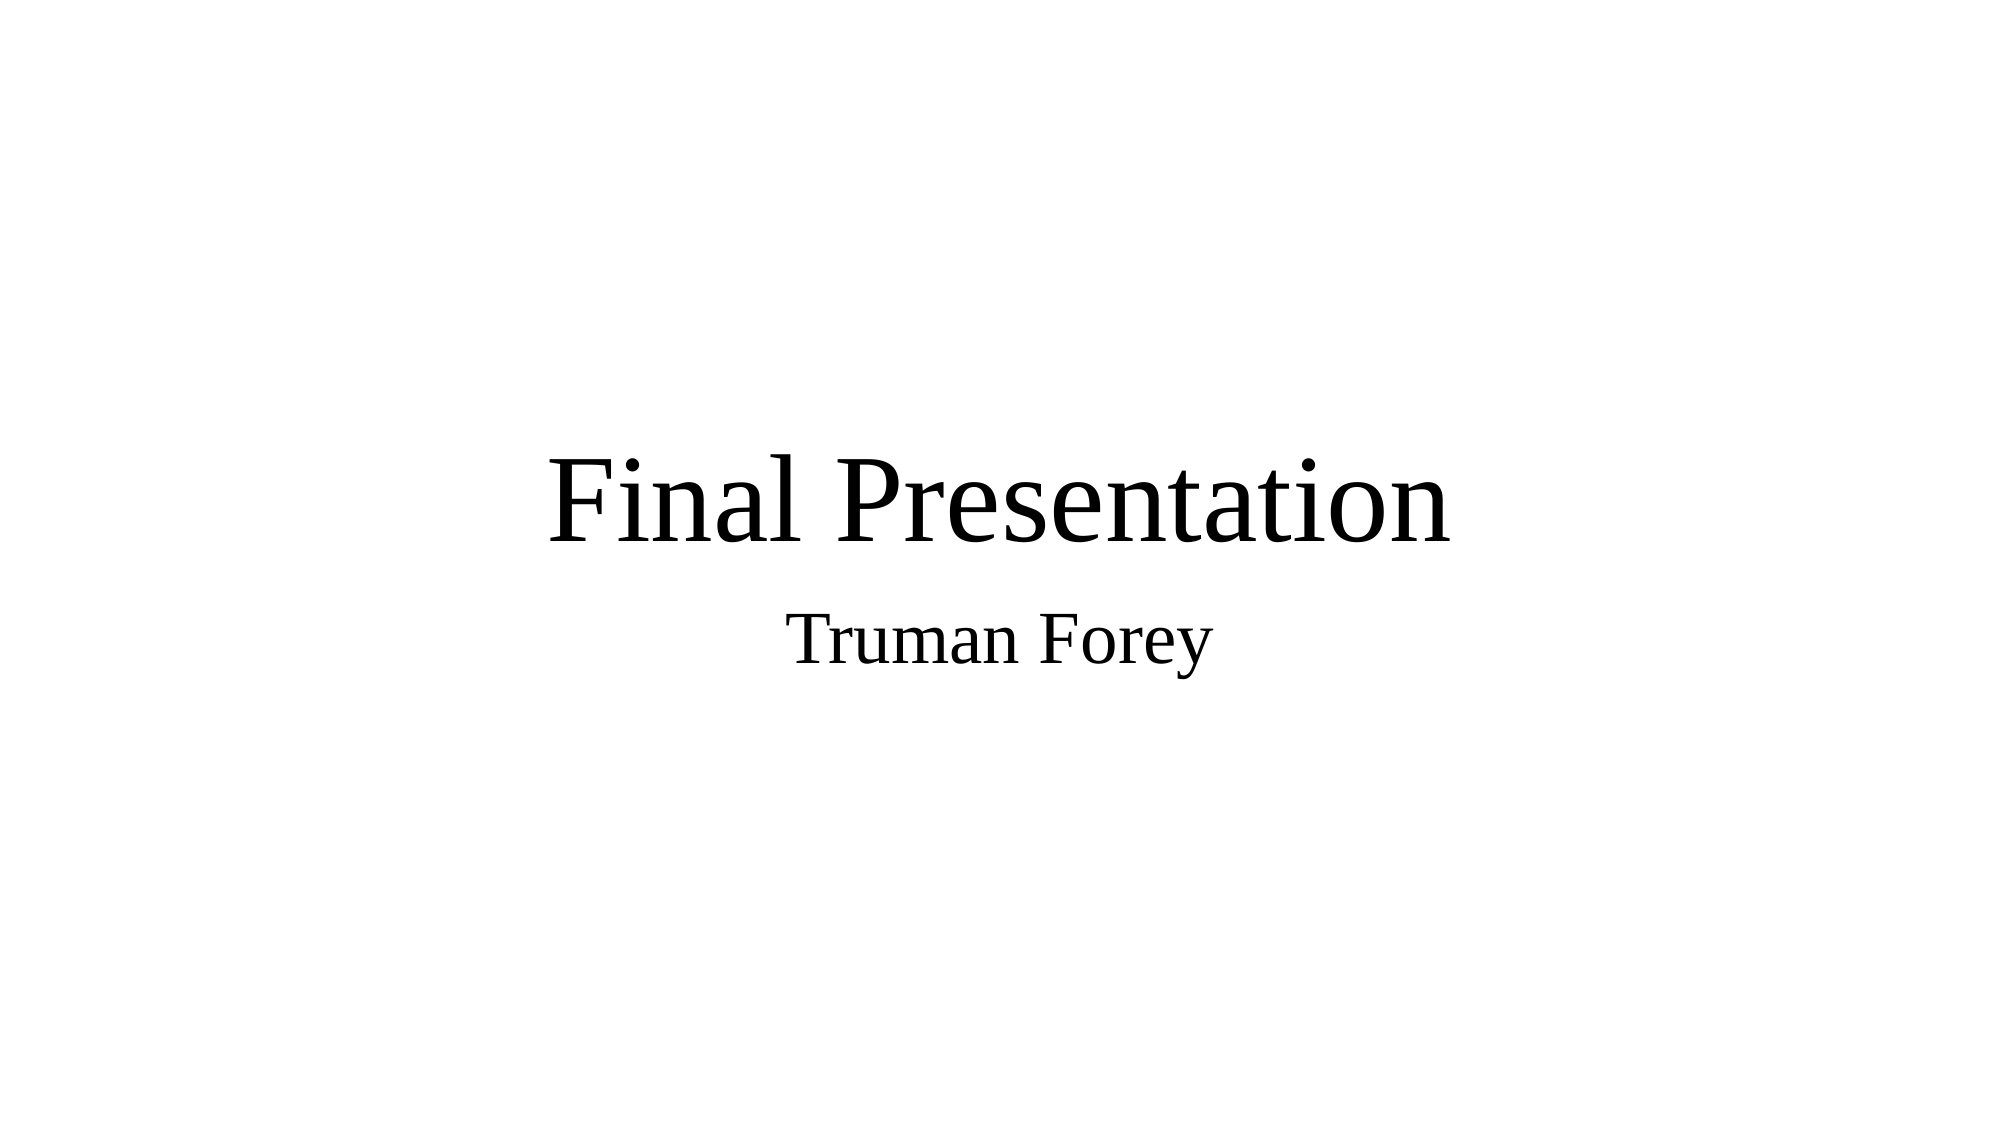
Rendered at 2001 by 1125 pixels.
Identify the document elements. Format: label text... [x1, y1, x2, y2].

subtitle Truman Forey [249, 590, 1750, 863]
title Final Presentation [249, 184, 1750, 576]
